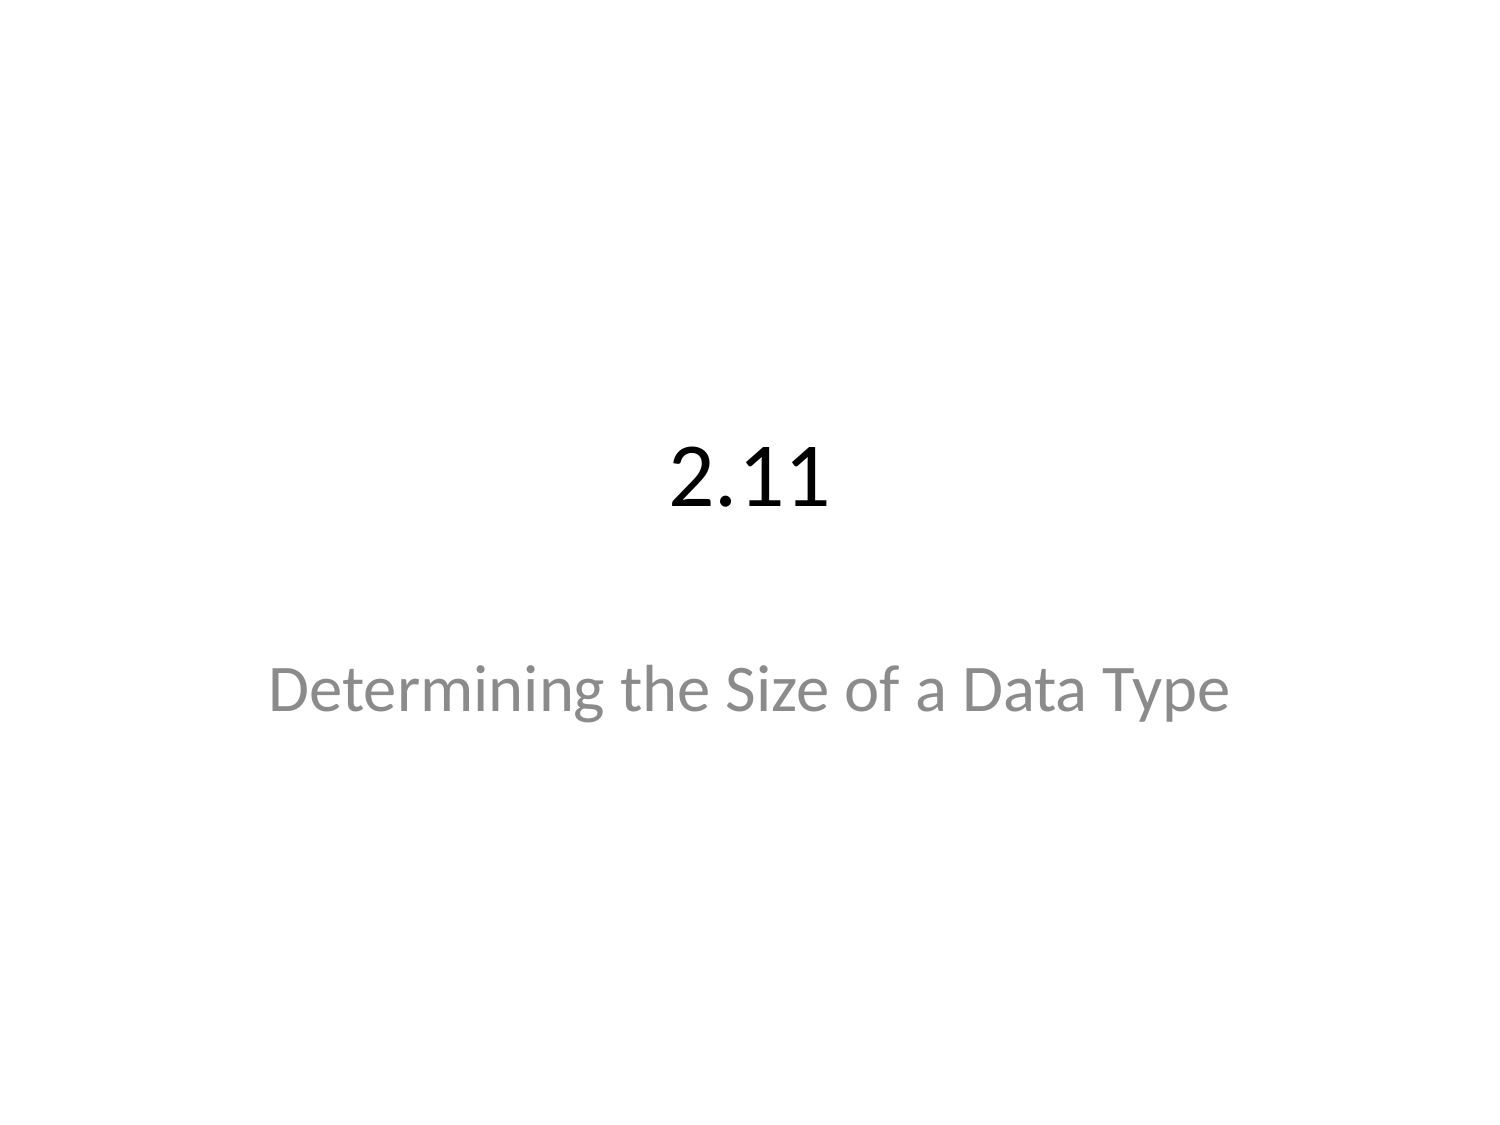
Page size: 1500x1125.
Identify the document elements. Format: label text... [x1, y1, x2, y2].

title 2.11 [112, 349, 1388, 591]
subtitle Determining the Size of a Data Type [225, 637, 1275, 925]
